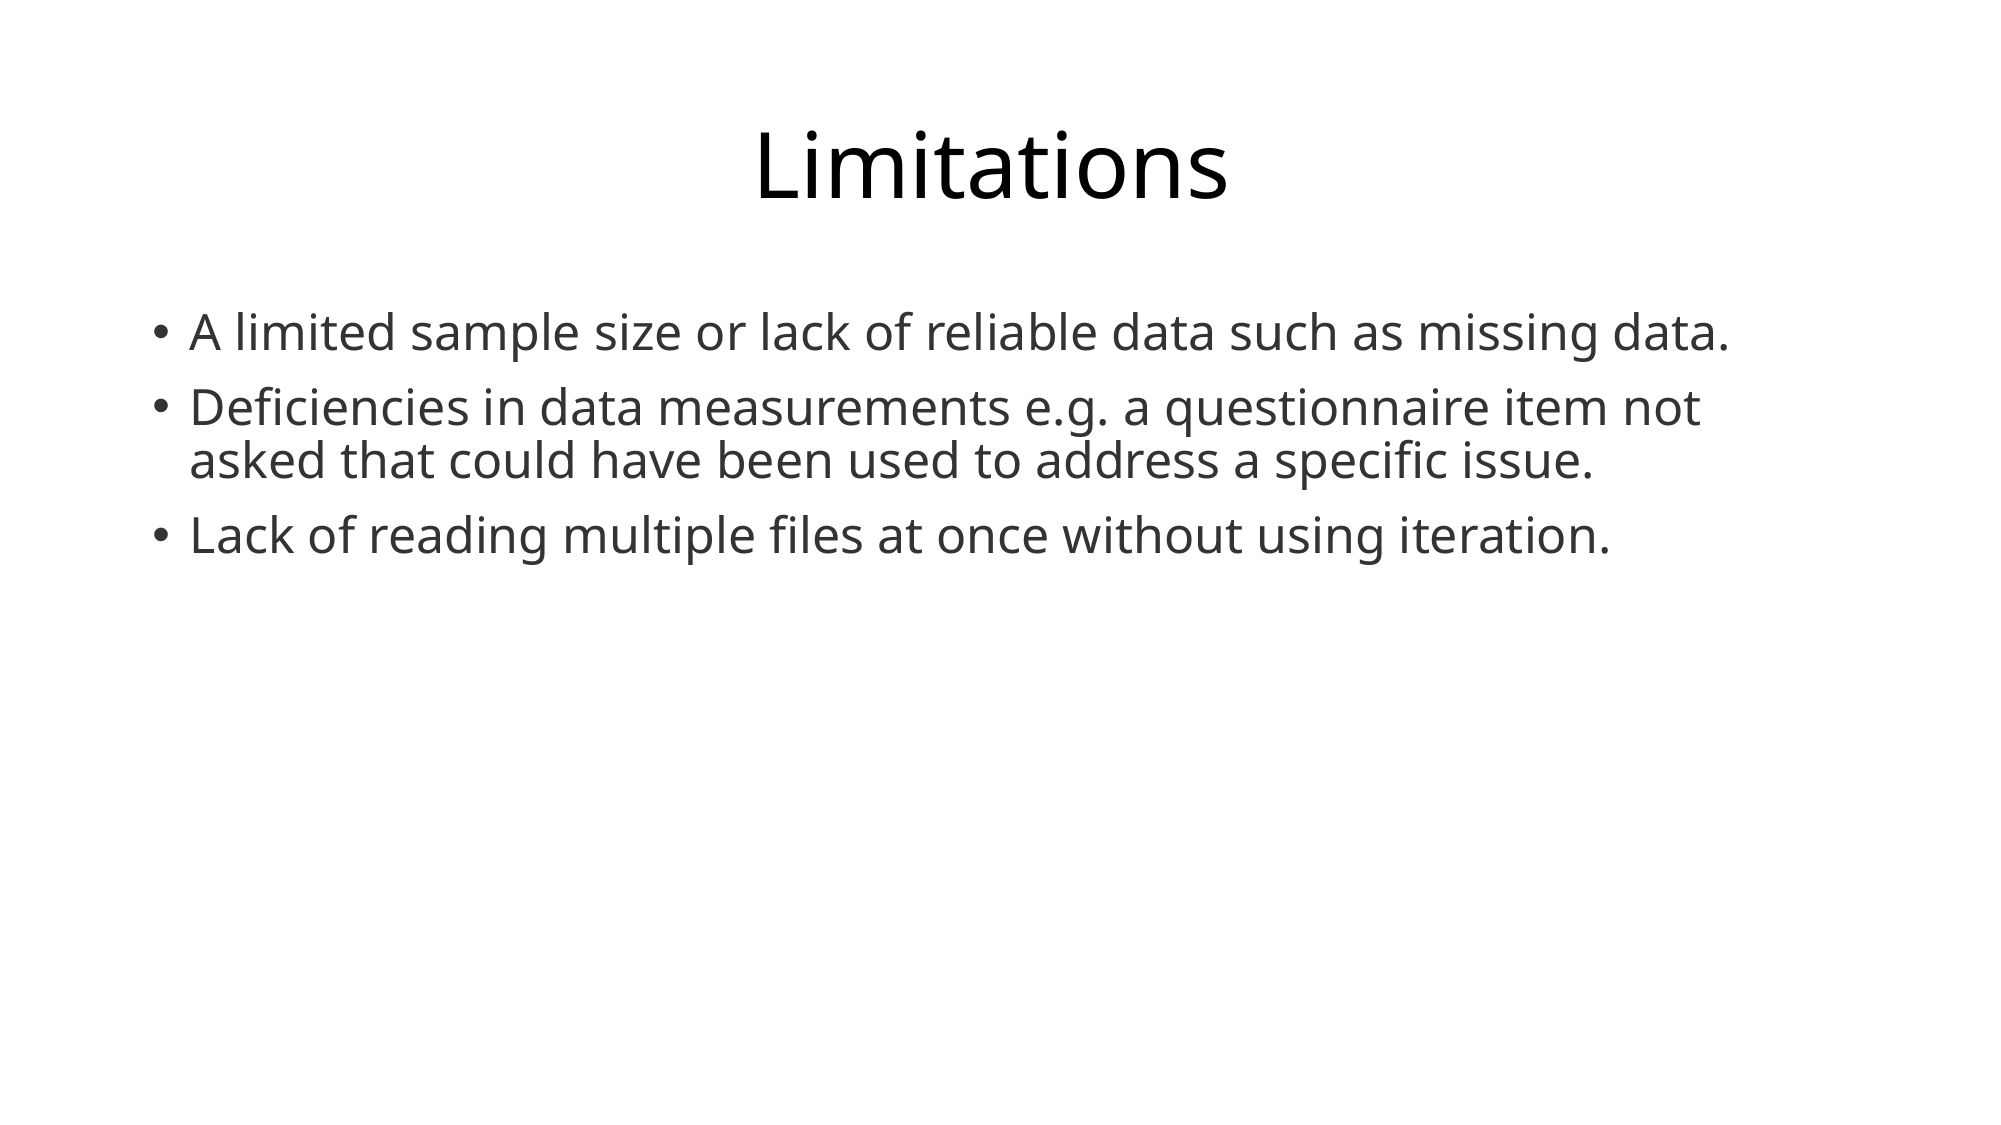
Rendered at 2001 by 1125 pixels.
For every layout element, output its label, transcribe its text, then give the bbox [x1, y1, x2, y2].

list A limited sample size or lack of reliable data such as missing data. Deficiencies in data measurements e.g. a questionnaire item not asked that could have been used to address a specific issue. Lack of reading multiple files at once without using iteration. [137, 299, 1863, 1014]
title Limitations [137, 59, 1863, 278]
